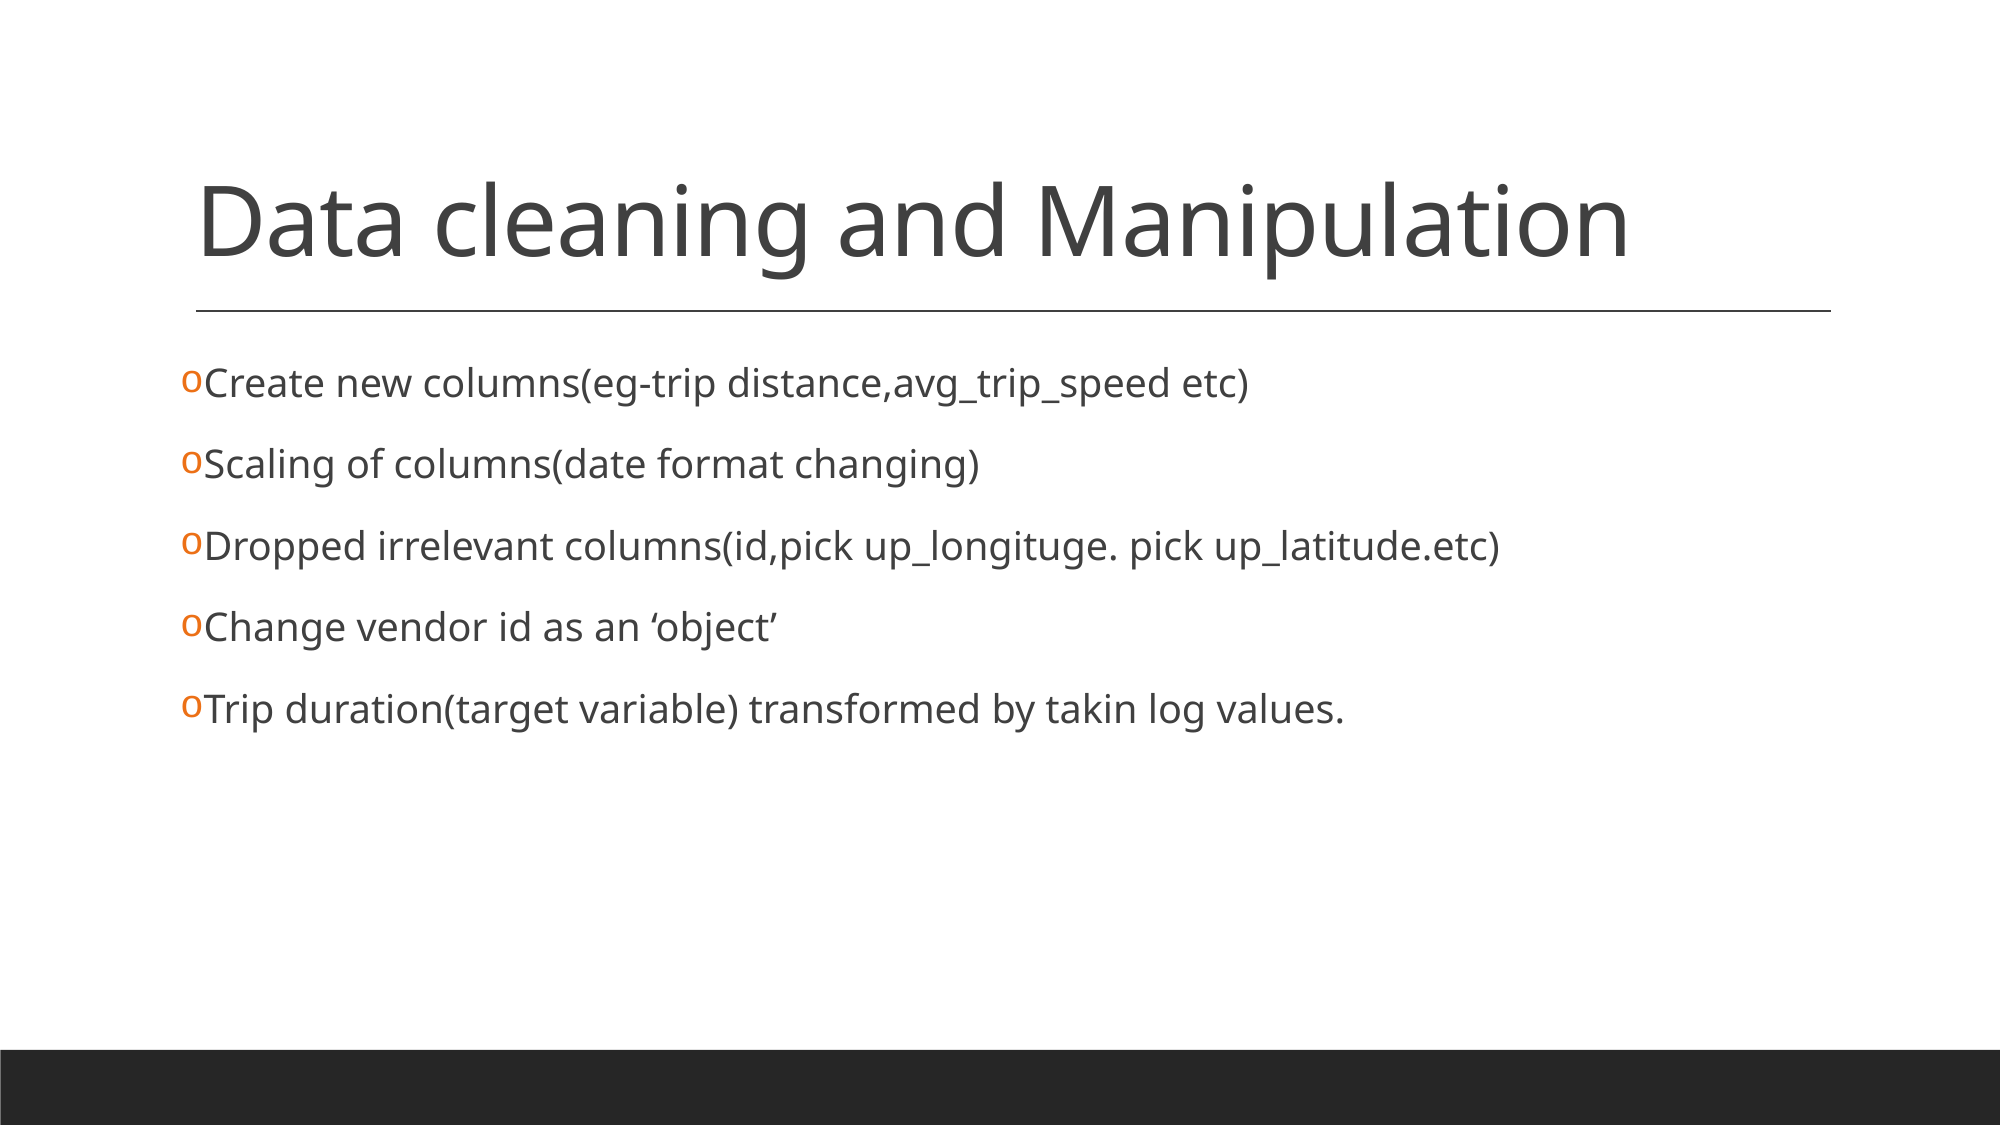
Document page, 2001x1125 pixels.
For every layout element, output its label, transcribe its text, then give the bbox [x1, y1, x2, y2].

title Data cleaning and Manipulation [180, 47, 1830, 285]
list Create new columns(eg-trip distance,avg_trip_speed etc) Scaling of columns(date format changing) Dropped irrelevant columns(id,pick up_longituge. pick up_latitude.etc) Change vendor id as an ‘object’ Trip duration(target variable) transformed by takin log values. [180, 345, 1830, 963]
